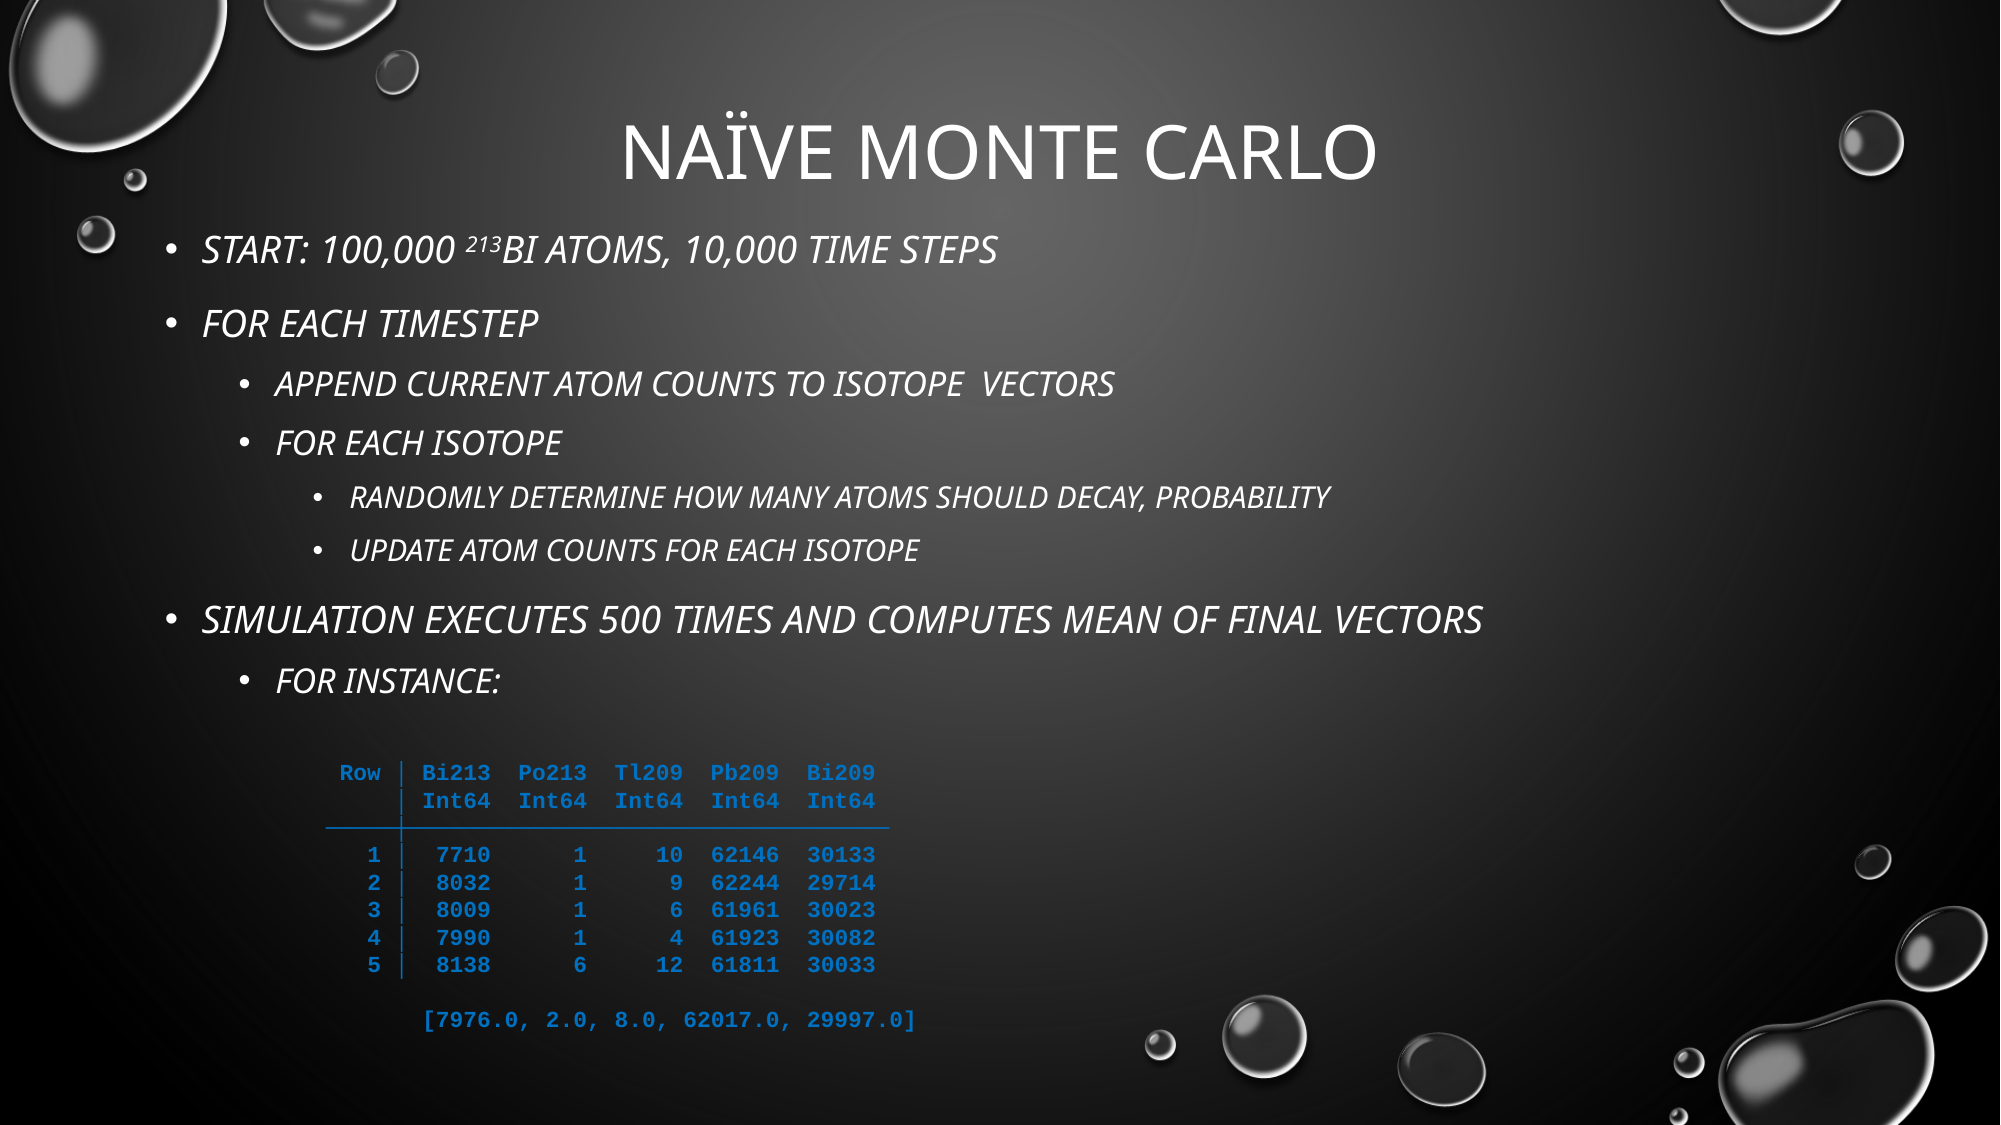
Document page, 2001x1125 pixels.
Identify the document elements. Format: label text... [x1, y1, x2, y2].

title Naïve Monte Carlo [149, 101, 1851, 210]
text_box Row │ Bi213 Po213 Tl209 Pb209 Bi209 │ Int64 Int64 Int64 Int64 Int64 ─────┼─────────────────────────────────── 1 │ 7710 1 10 62146 30133 2 │ 8032 1 9 62244 29714 3 │ 8009 1 6 61961 30023 4 │ 7990 1 4 61923 30082 5 │ 8138 6 12 61811 30033 [7976.0, 2.0, 8.0, 62017.0, 29997.0] [311, 722, 939, 1040]
picture [0, 0, 2000, 1125]
